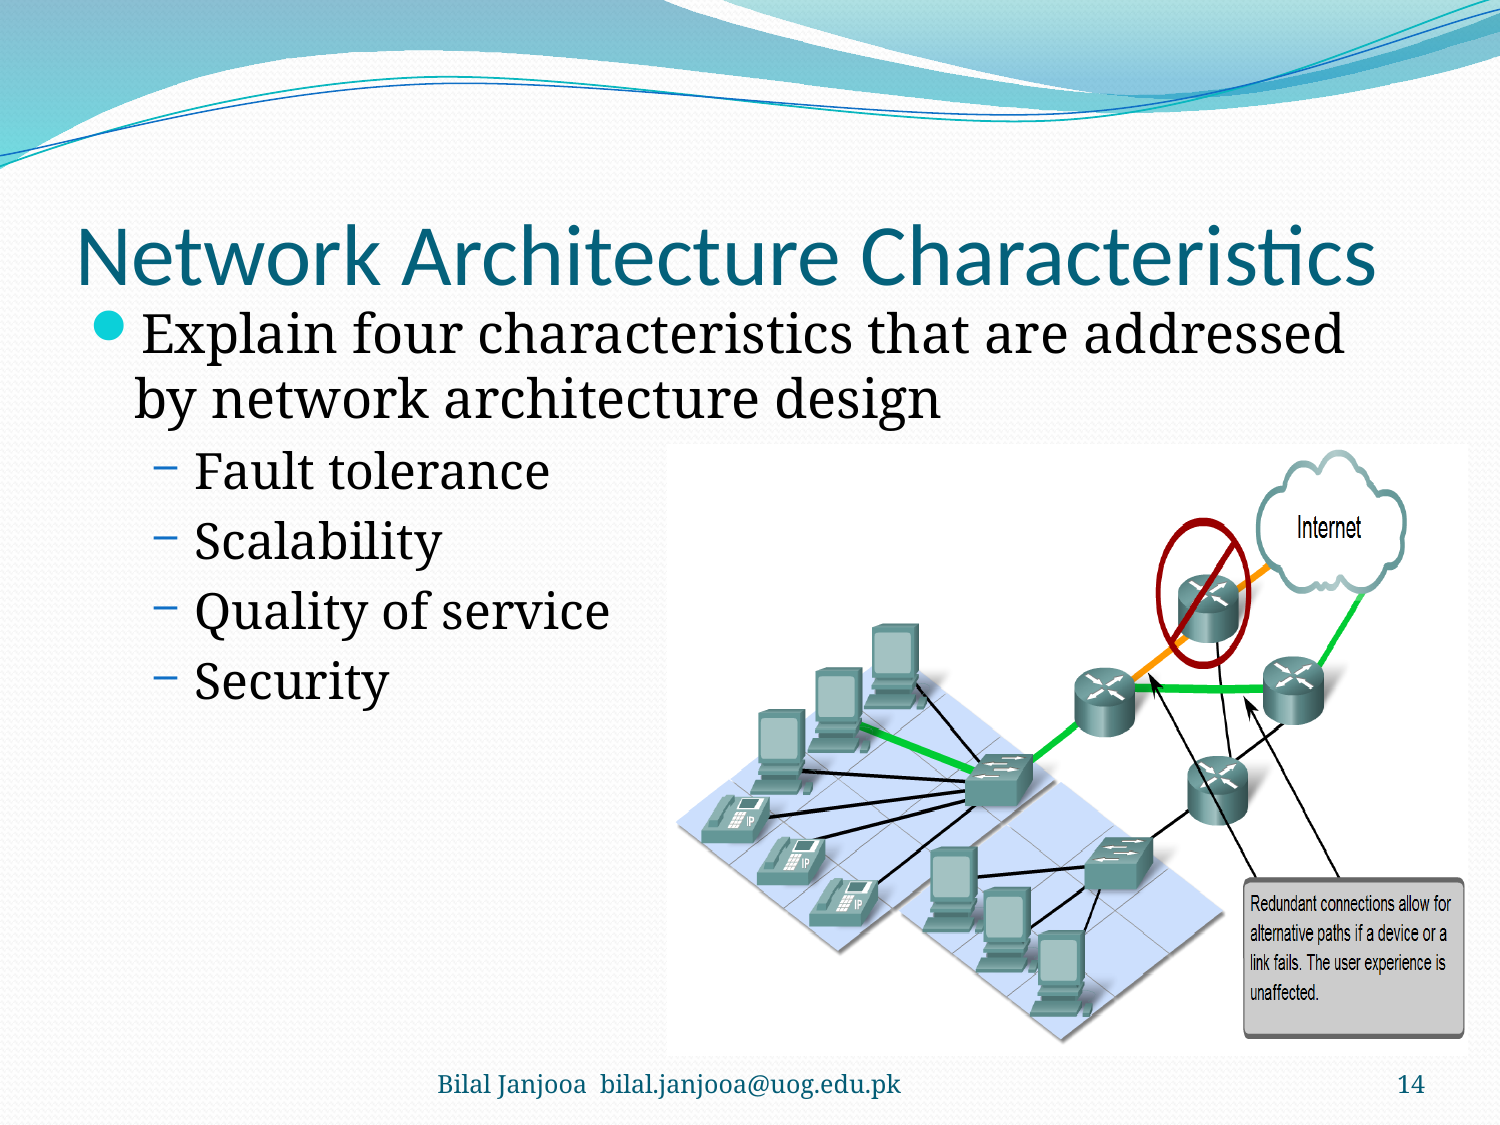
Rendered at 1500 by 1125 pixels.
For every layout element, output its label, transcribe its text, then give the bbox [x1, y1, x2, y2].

footer Bilal Janjooa bilal.janjooa@uog.edu.pk [437, 1042, 988, 1103]
slide_number 14 [1299, 1068, 1425, 1103]
list Explain four characteristics that are addressed by network architecture design Fault tolerance Scalability Quality of service Security [74, 292, 1378, 1125]
picture [667, 444, 1468, 1056]
title Network Architecture Characteristics [75, 115, 1425, 303]
